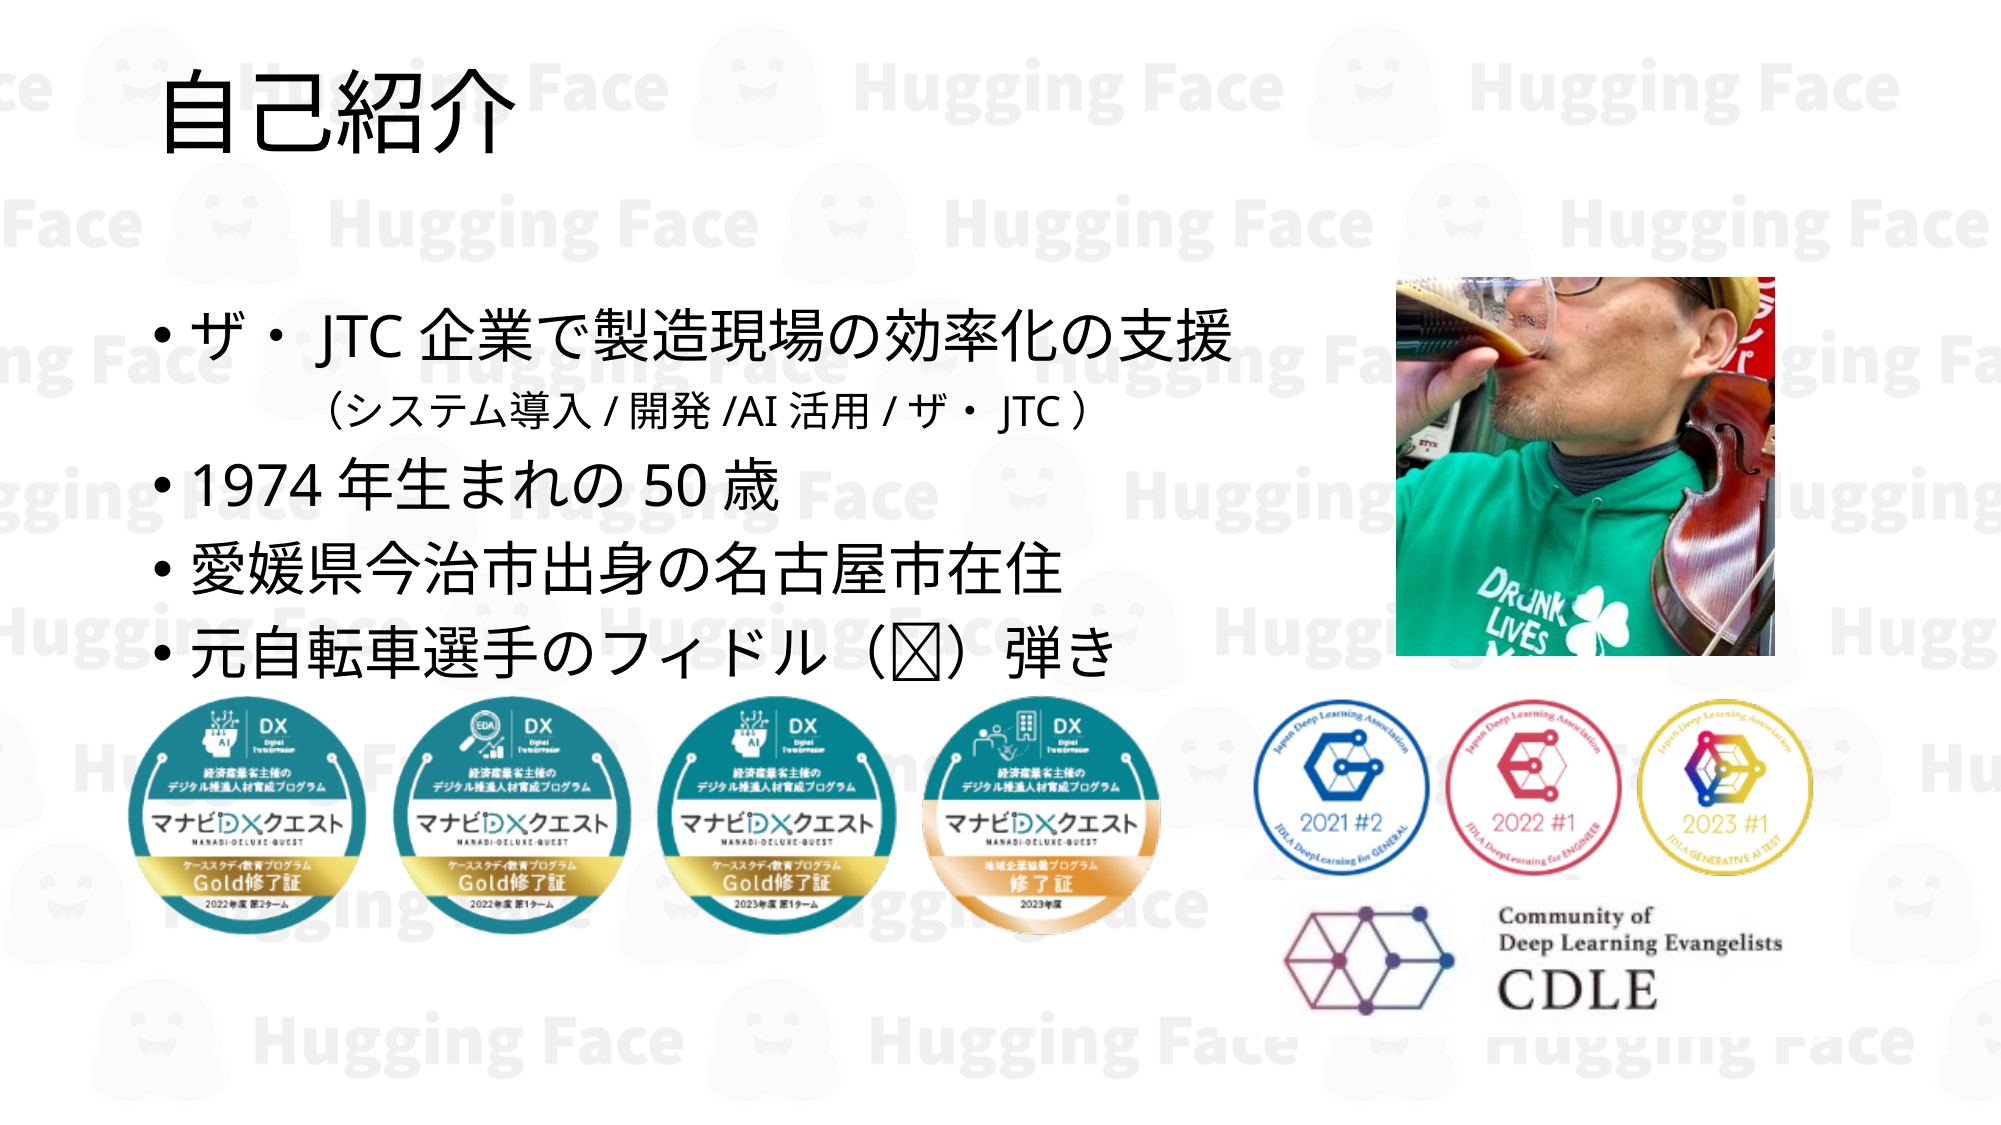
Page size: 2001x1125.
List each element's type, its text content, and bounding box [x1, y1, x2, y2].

picture [1396, 276, 1776, 656]
list ザ・JTC企業で製造現場の効率化の支援 （システム導入/開発/AI活用/ザ・JTC） 1974年生まれの50歳 愛媛県今治市出身の名古屋市在住 元自転車選手のフィドル（🎻）弾き [137, 299, 1863, 1014]
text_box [1217, 678, 1852, 1037]
picture [113, 681, 1176, 950]
title 自己紹介 [137, 59, 1863, 278]
